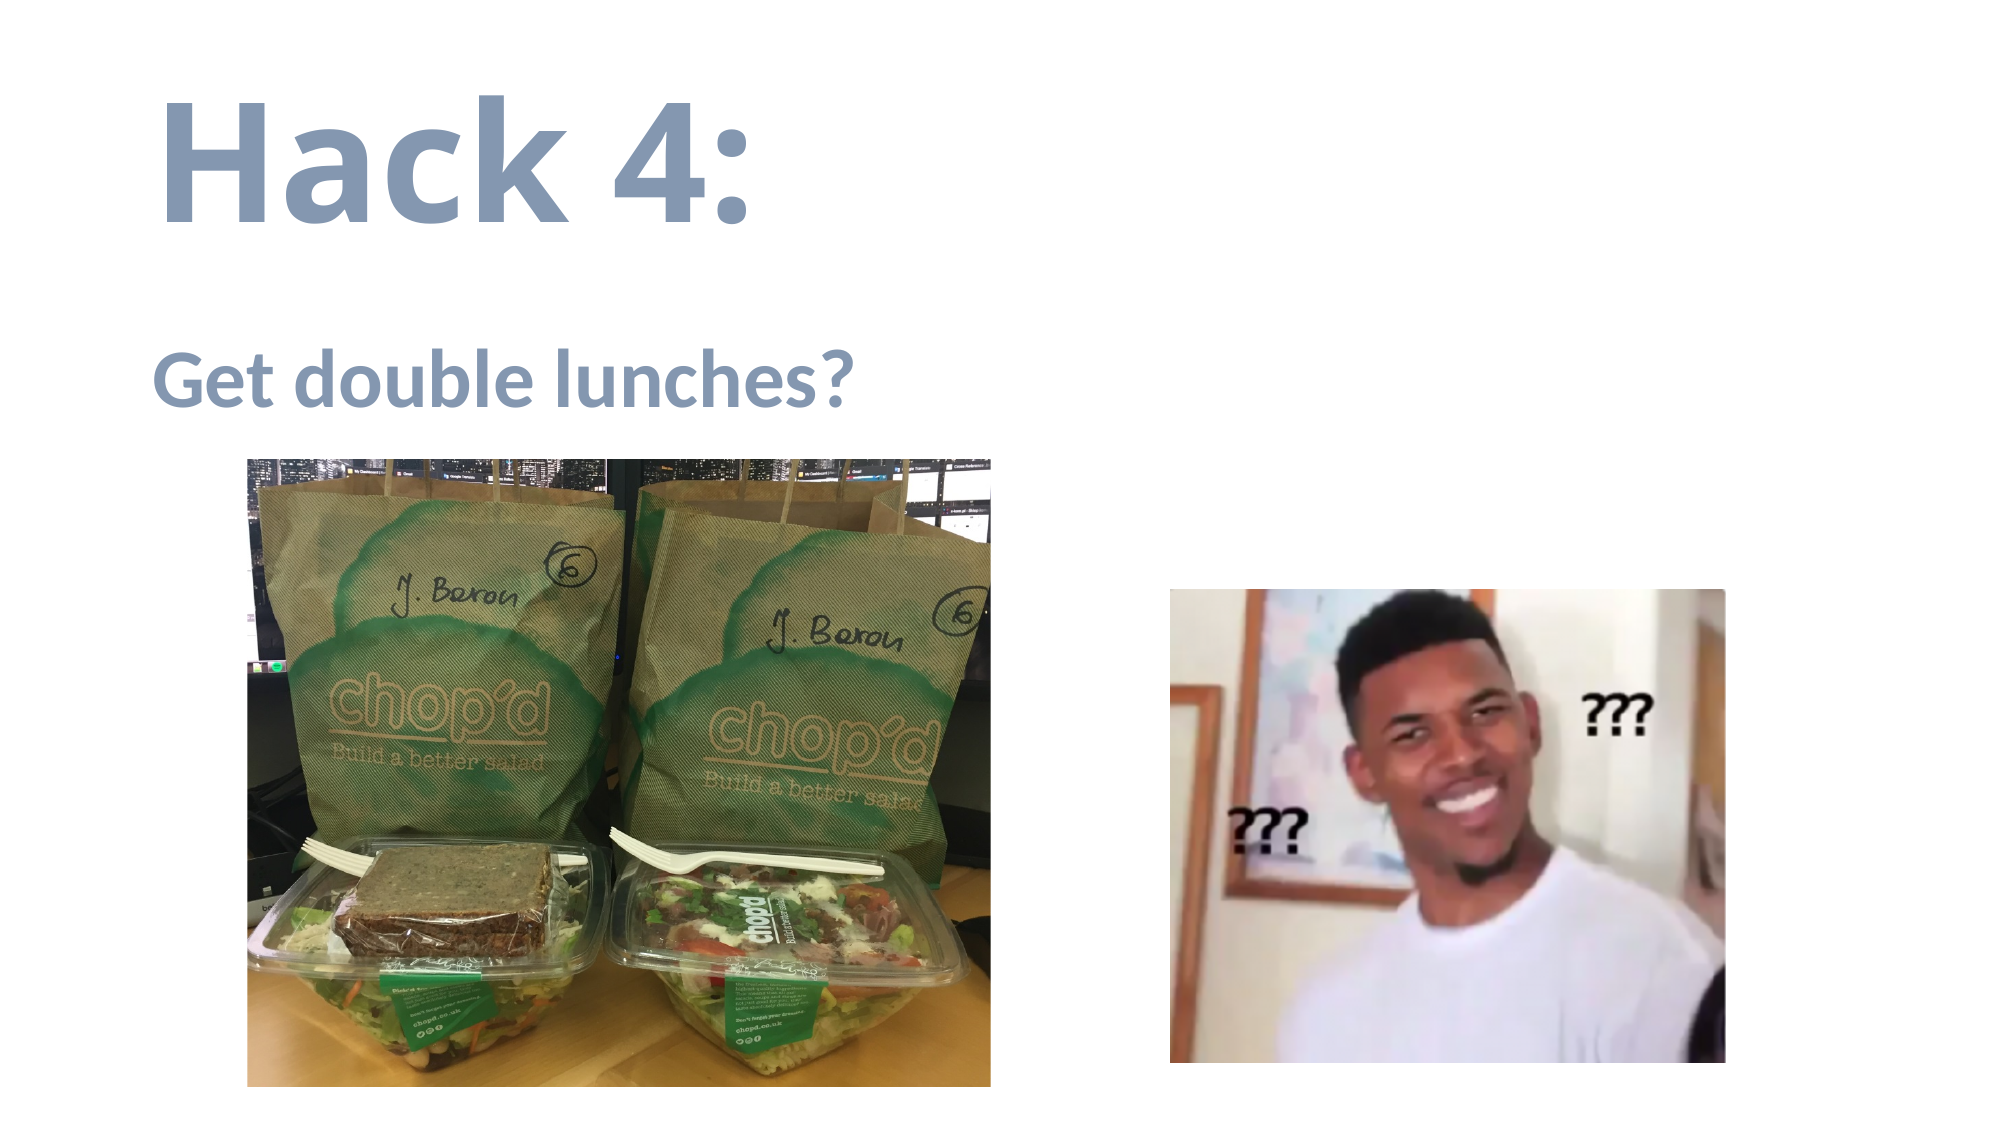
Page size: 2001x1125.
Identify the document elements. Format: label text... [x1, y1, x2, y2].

text_box Get double lunches? [137, 316, 2000, 431]
picture [247, 459, 991, 1087]
title Hack 4: [137, 59, 1863, 278]
picture [1170, 589, 1726, 1064]
